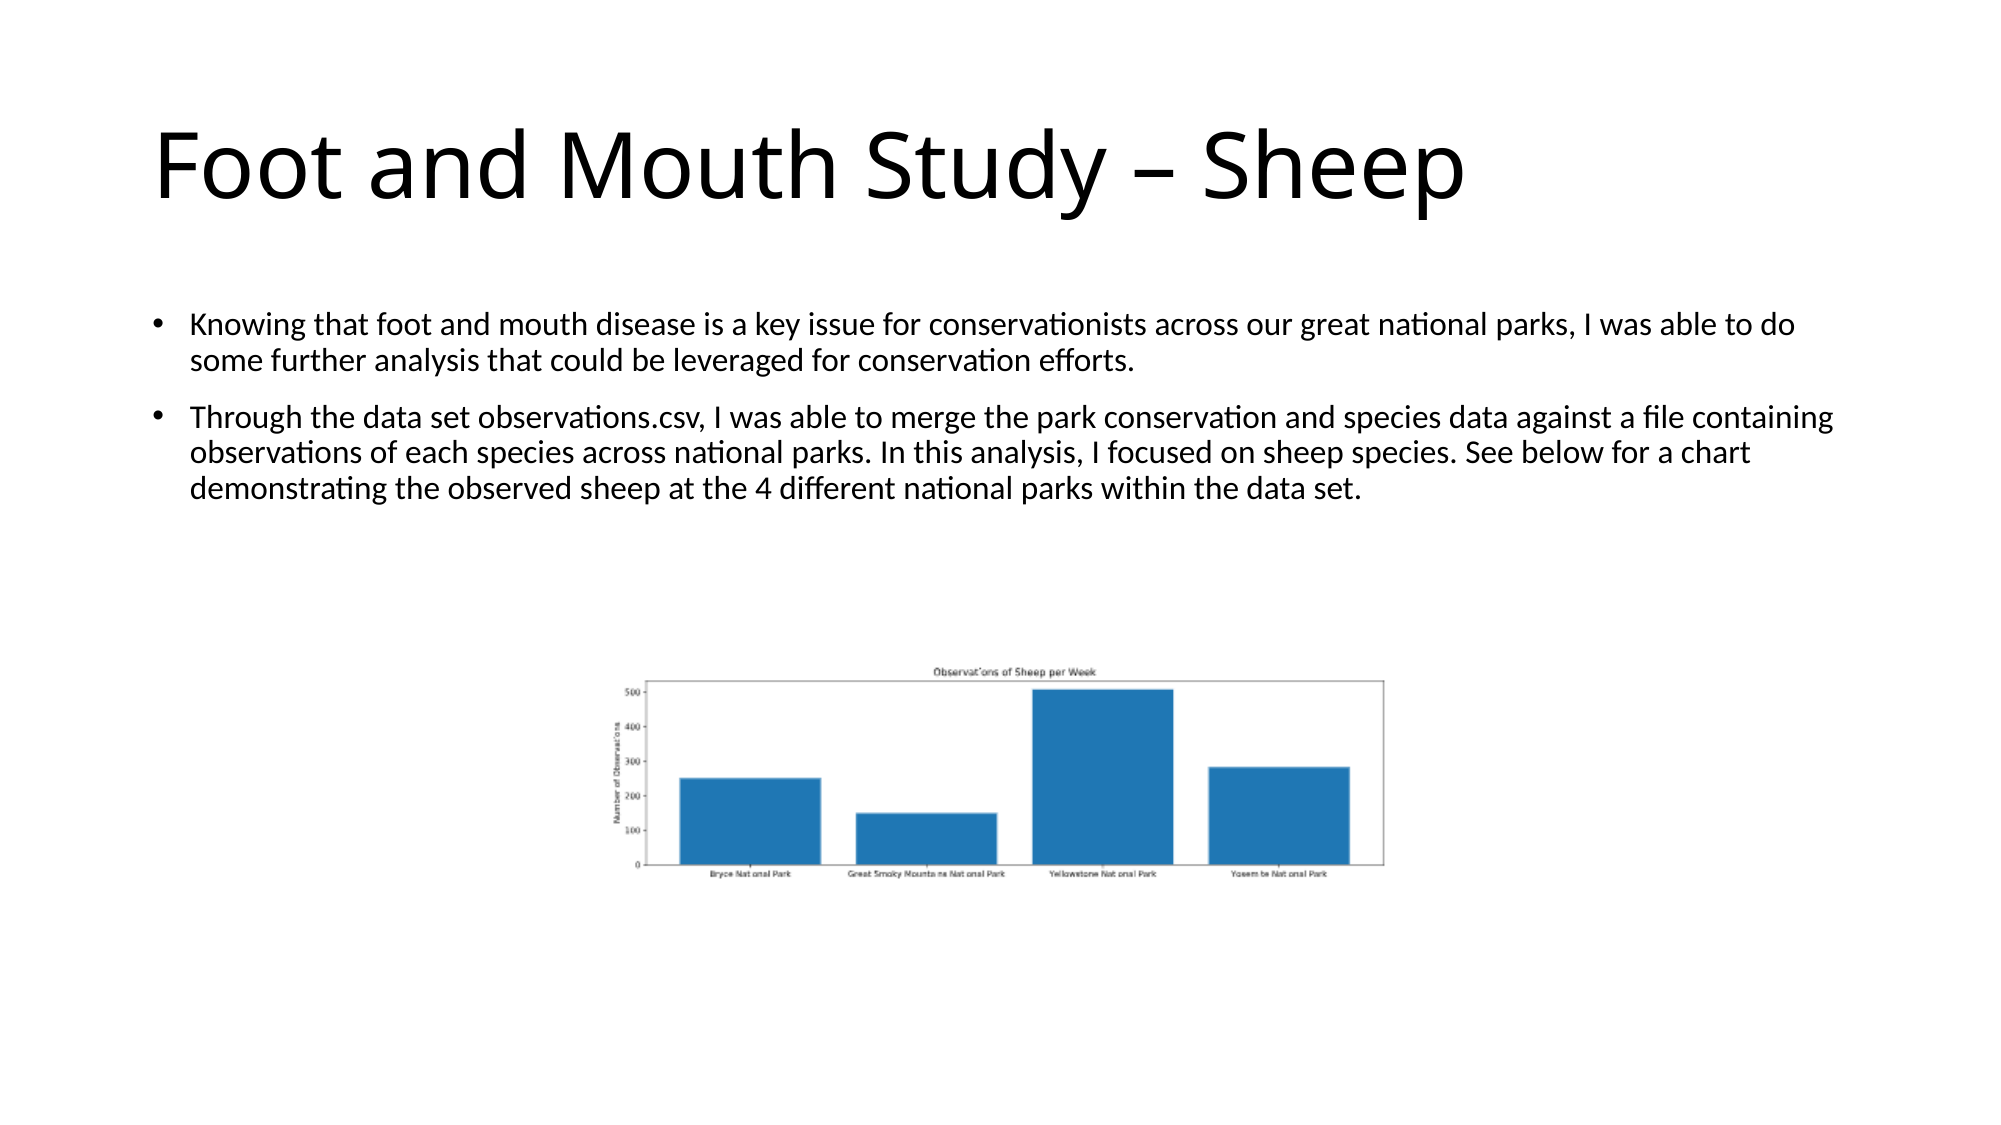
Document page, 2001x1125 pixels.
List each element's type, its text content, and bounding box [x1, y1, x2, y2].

title Foot and Mouth Study – Sheep [137, 59, 1863, 278]
picture [595, 657, 1405, 907]
list Knowing that foot and mouth disease is a key issue for conservationists across our great national parks, I was able to do some further analysis that could be leveraged for conservation efforts. Through the data set observations.csv, I was able to merge the park conservation and species data against a file containing observations of each species across national parks. In this analysis, I focused on sheep species. See below for a chart demonstrating the observed sheep at the 4 different national parks within the data set. [137, 299, 1863, 678]
